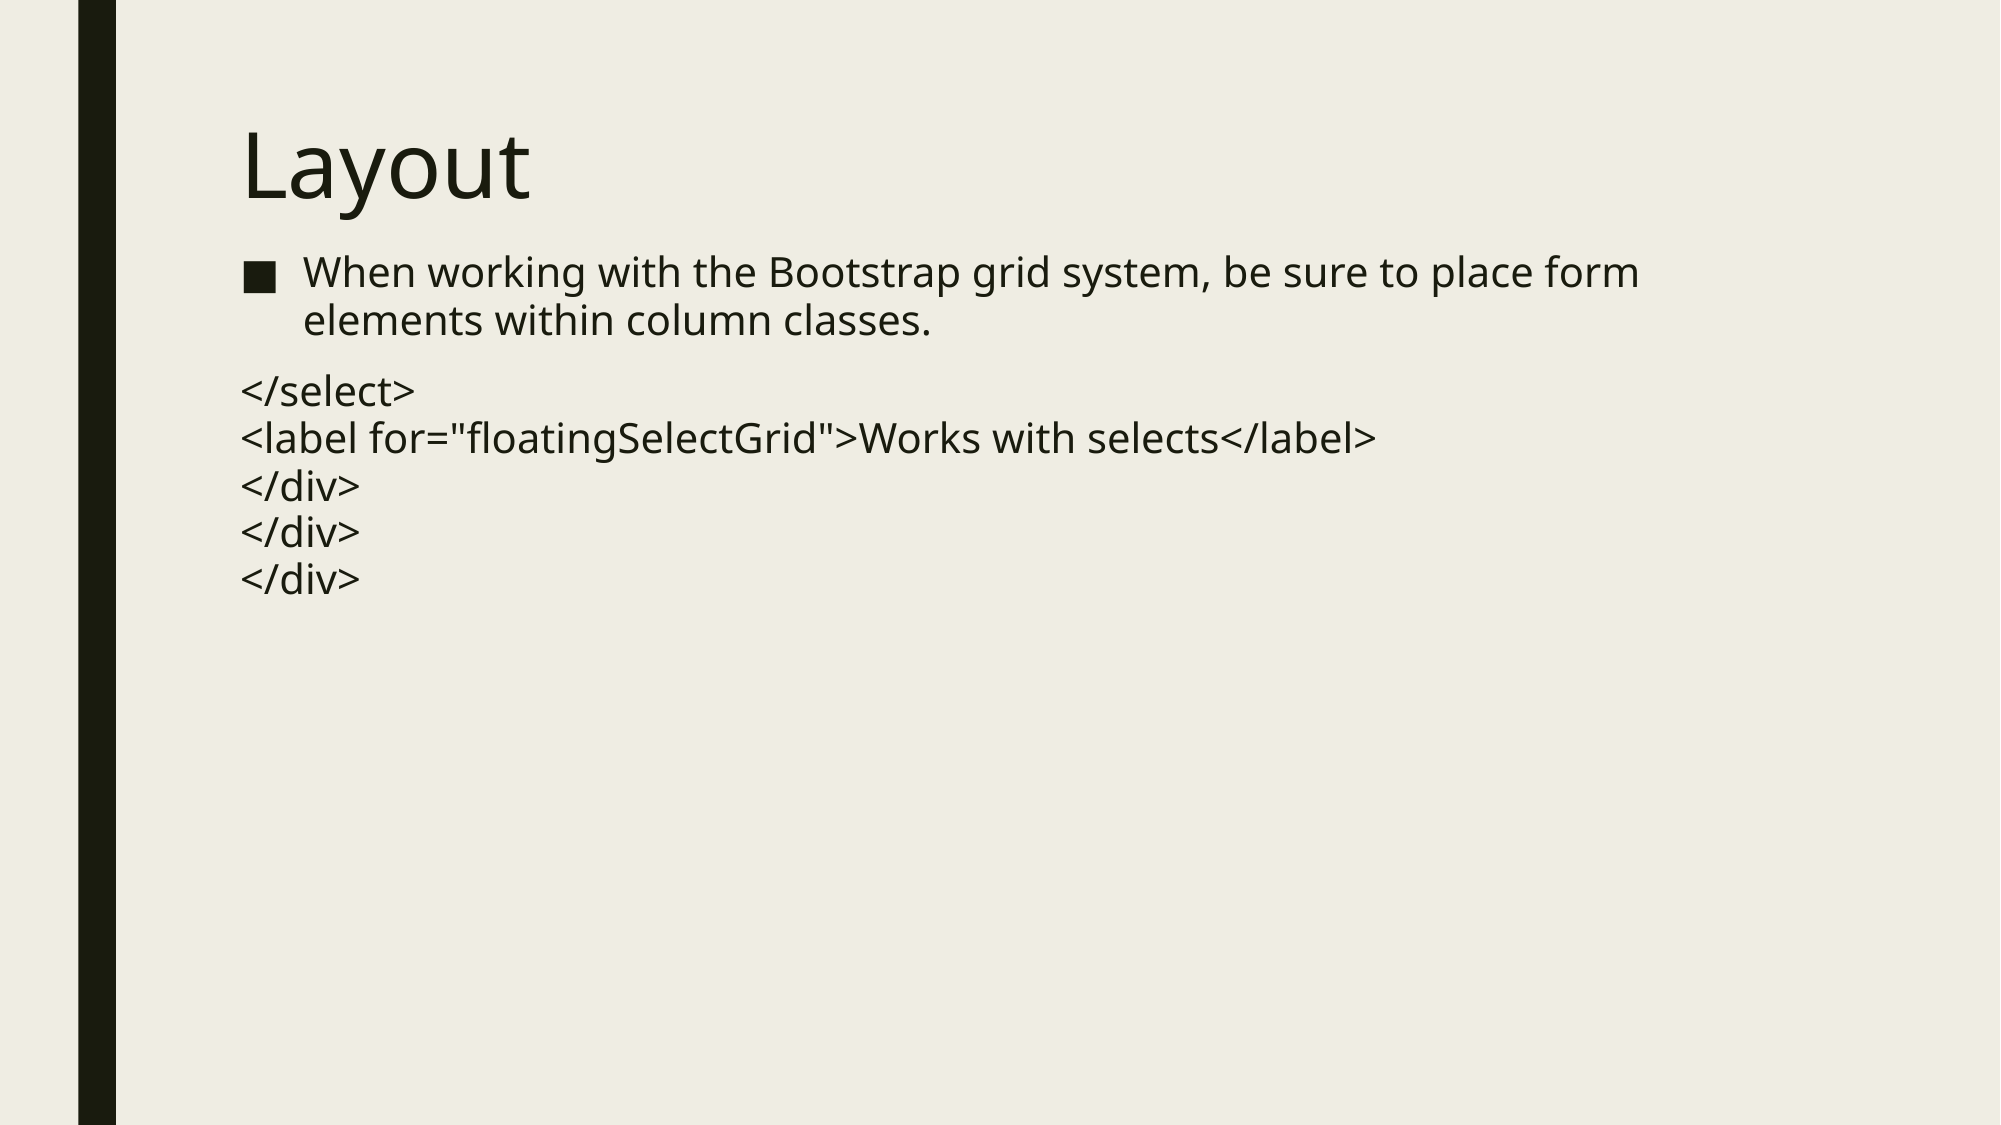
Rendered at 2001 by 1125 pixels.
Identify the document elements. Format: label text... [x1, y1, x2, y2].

list When working with the Bootstrap grid system, be sure to place form elements within column classes. </select> <label for="floatingSelectGrid">Works with selects</label> </div> </div> </div> [225, 242, 1800, 1125]
title Layout [225, 112, 1800, 242]
